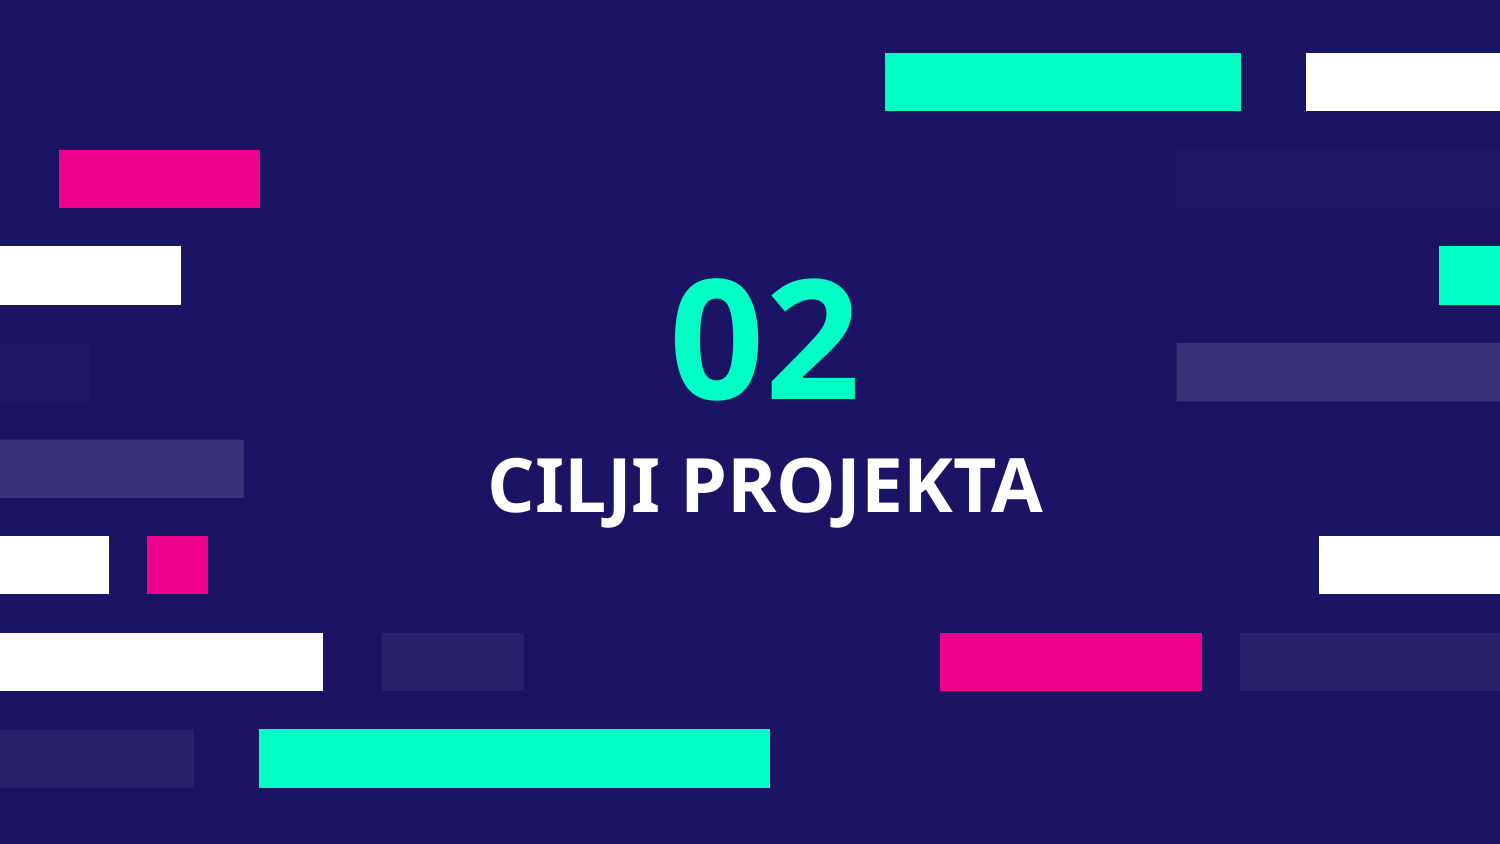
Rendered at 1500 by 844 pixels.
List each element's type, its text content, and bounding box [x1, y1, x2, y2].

title 02 [74, 352, 1457, 434]
title CILJI PROJEKTA [74, 445, 1457, 519]
